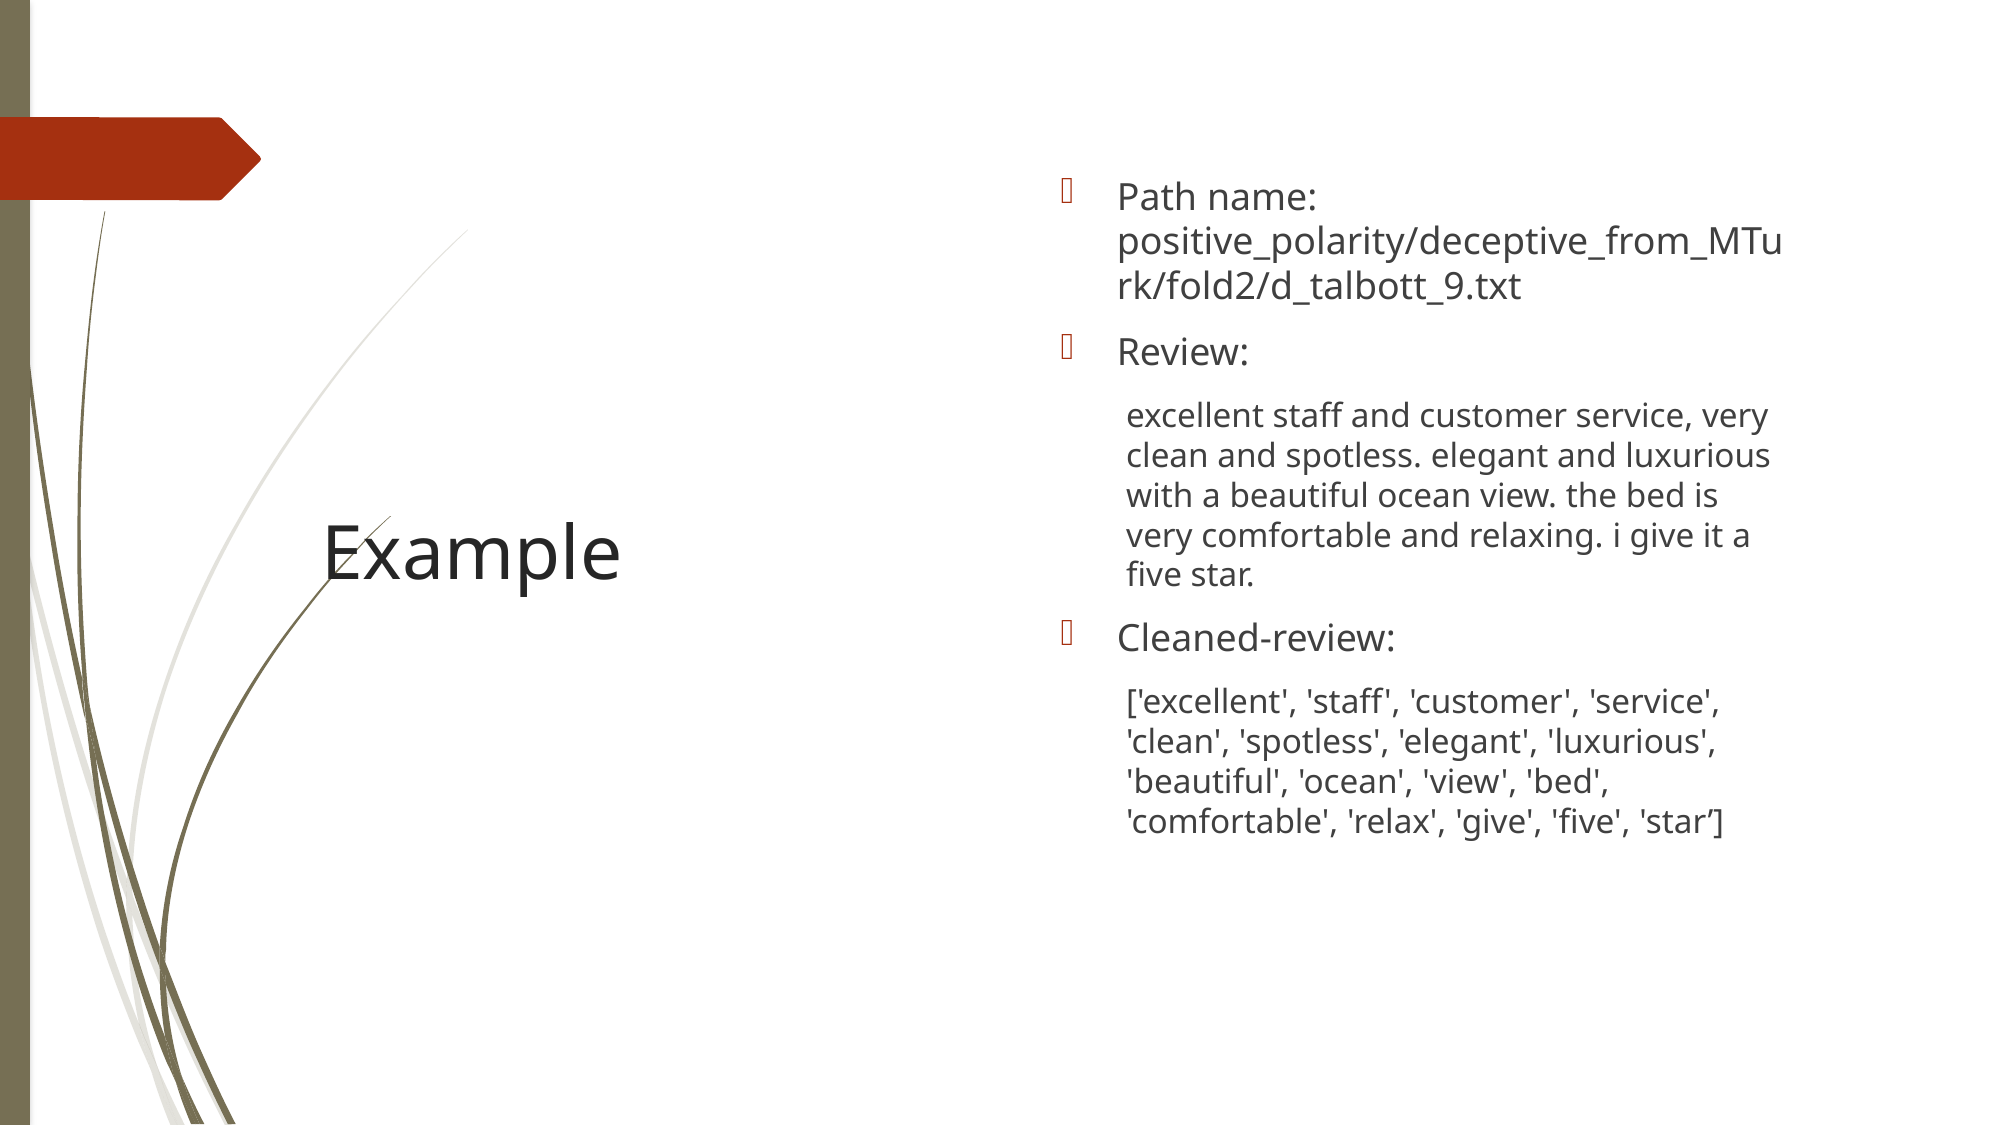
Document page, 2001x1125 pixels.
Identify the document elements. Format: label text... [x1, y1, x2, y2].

list Path name: positive_polarity/deceptive_from_MTurk/fold2/d_talbott_9.txt Review: excellent staff and customer service, very clean and spotless. elegant and luxurious with a beautiful ocean view. the bed is very comfortable and relaxing. i give it a five star. Cleaned-review: ['excellent', 'staff', 'customer', 'service', 'clean', 'spotless', 'elegant', 'luxurious', 'beautiful', 'ocean', 'view', 'bed', 'comfortable', 'relax', 'give', 'five', 'star’] [1045, 107, 1804, 965]
title Example [306, 133, 859, 965]
